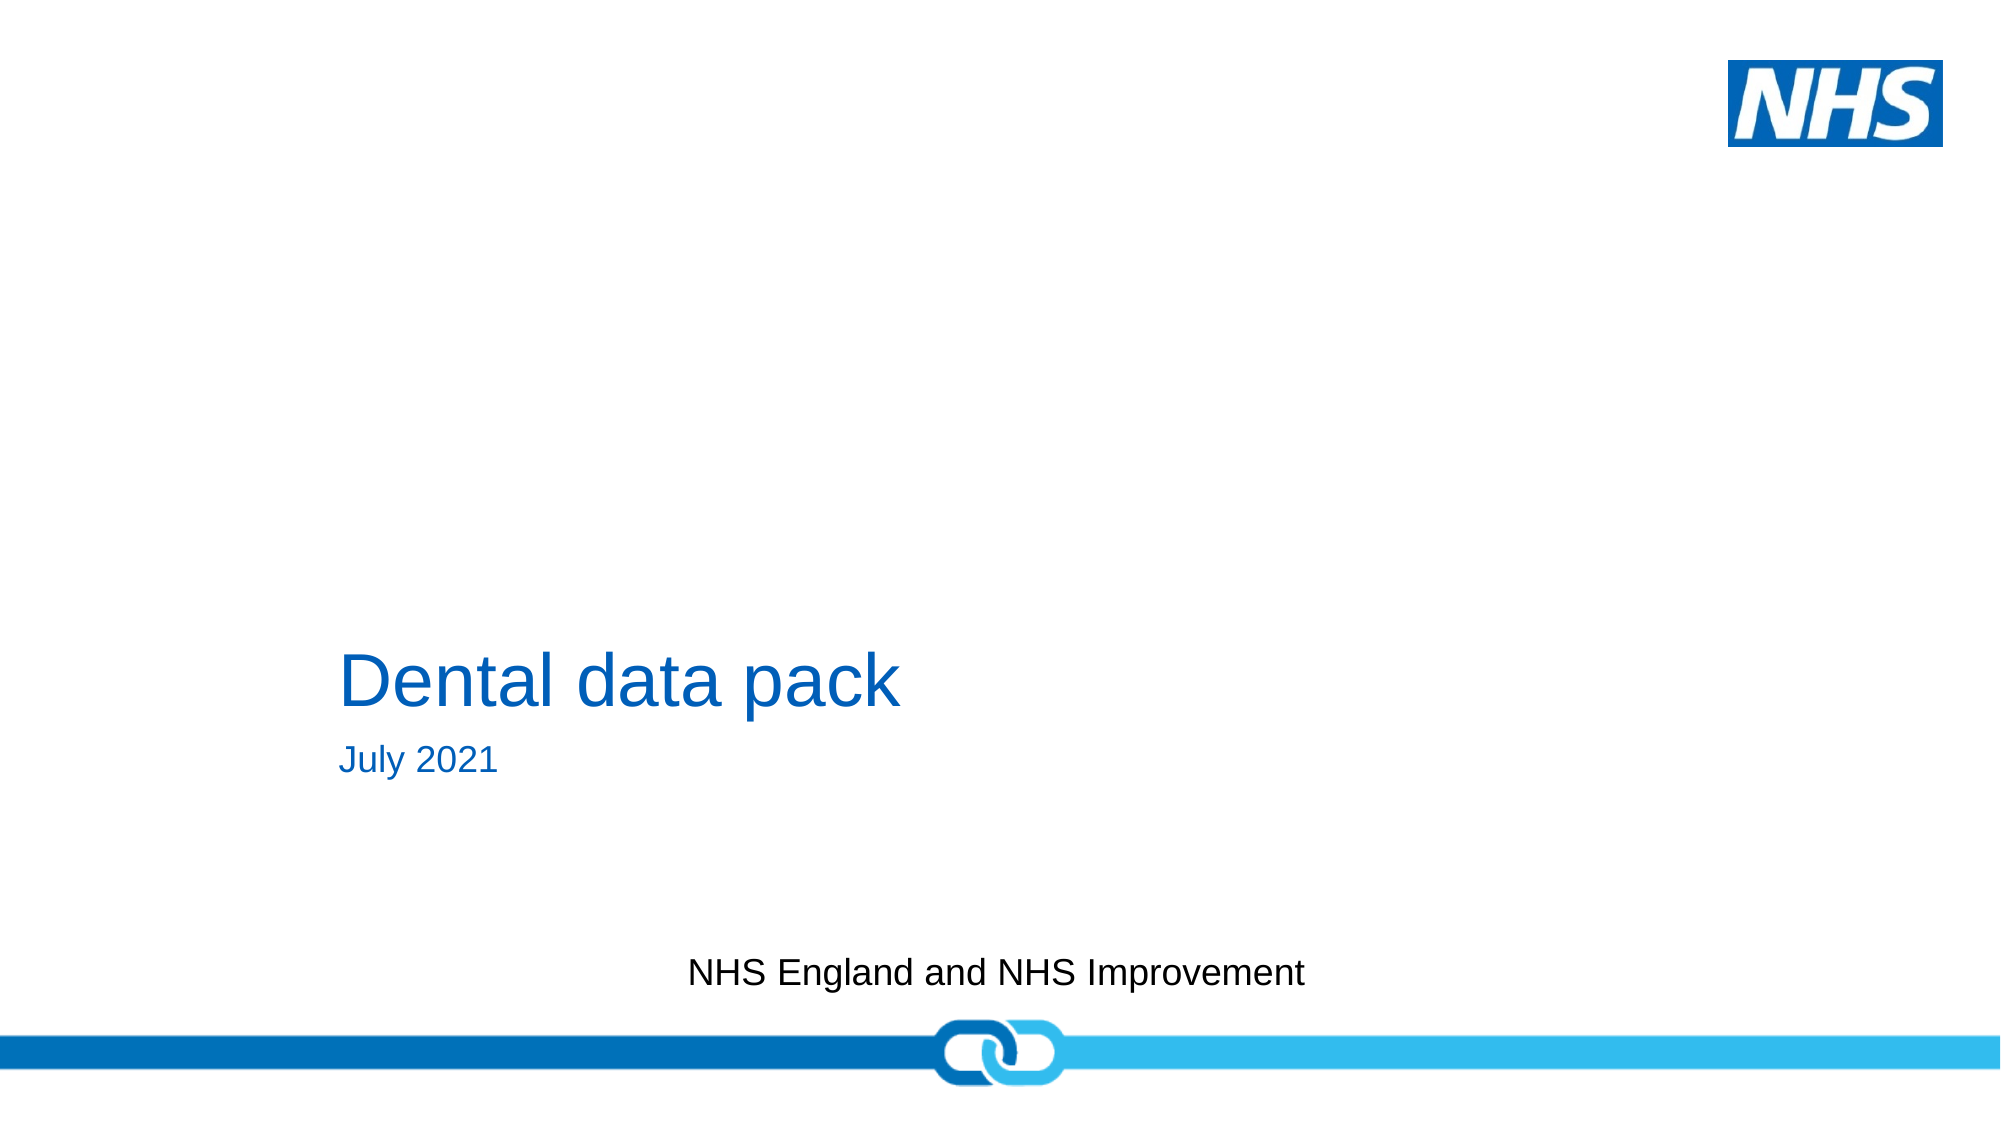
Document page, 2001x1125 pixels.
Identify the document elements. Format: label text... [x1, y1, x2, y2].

subtitle July 2021 [323, 733, 1449, 811]
picture [1728, 60, 1943, 147]
title Dental data pack [323, 617, 1618, 731]
picture [0, 1019, 2001, 1087]
